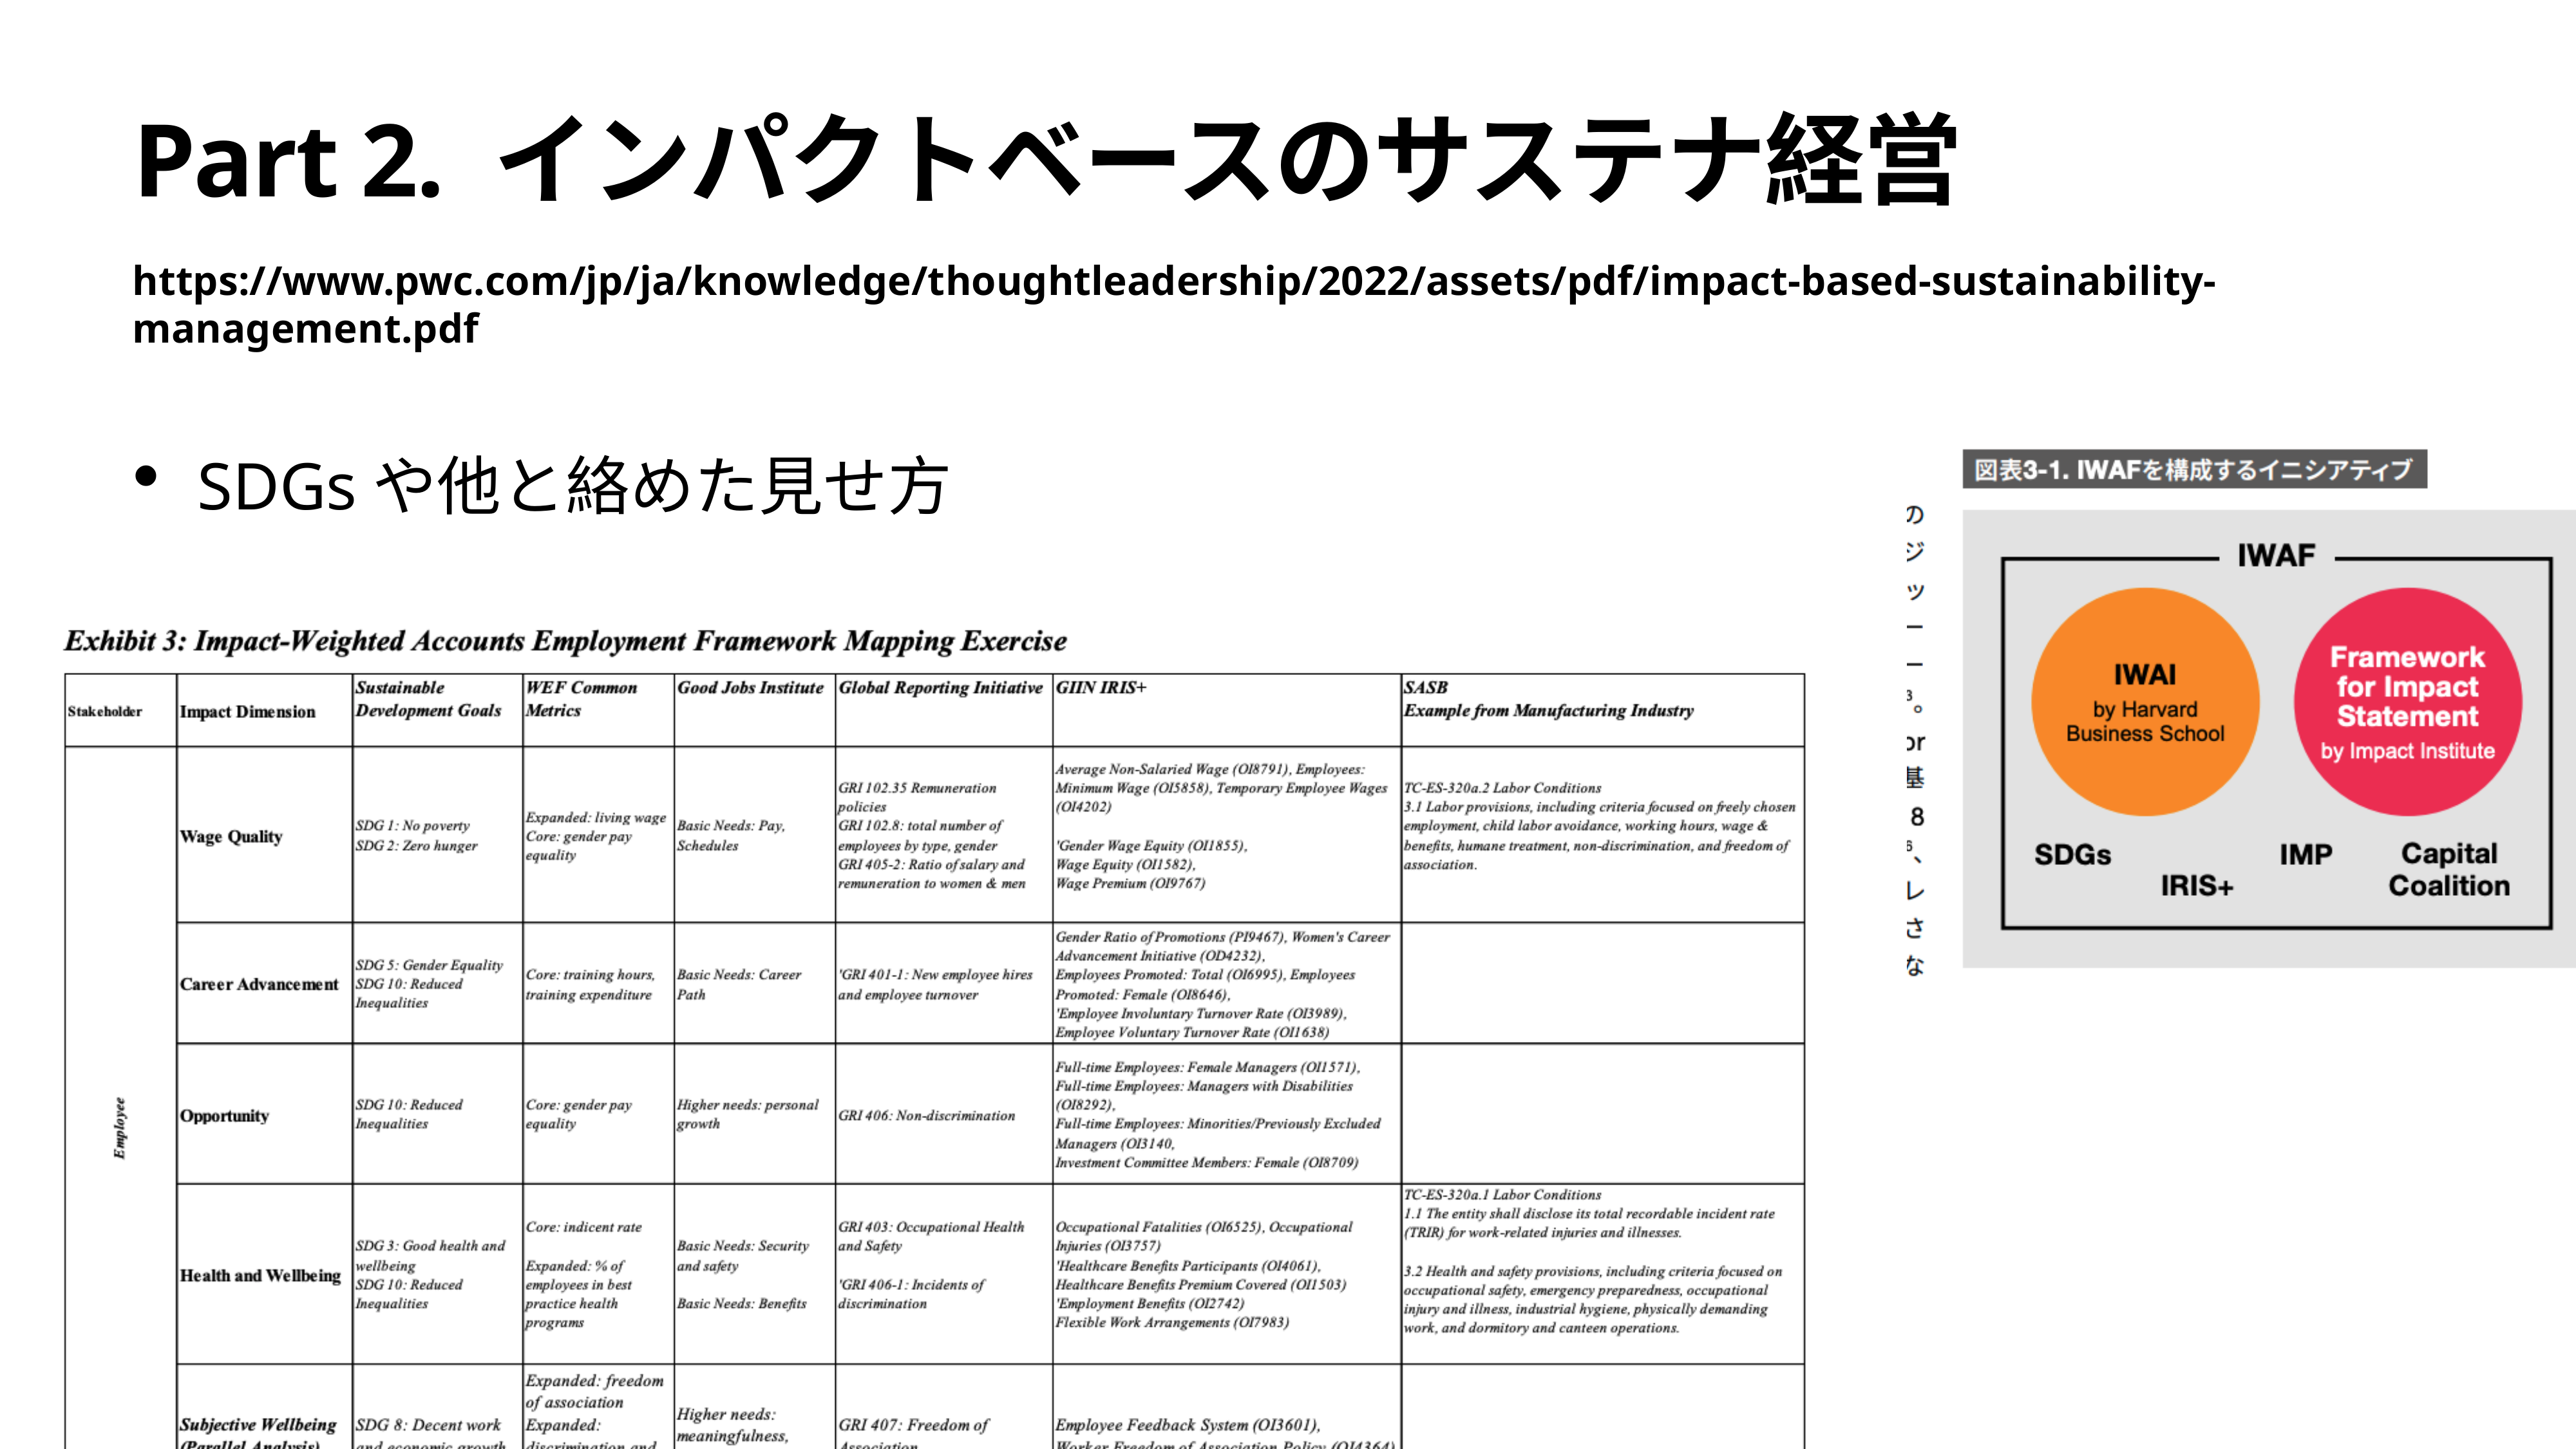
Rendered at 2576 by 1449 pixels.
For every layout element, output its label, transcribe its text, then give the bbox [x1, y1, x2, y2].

list https://www.pwc.com/jp/ja/knowledge/thoughtleadership/2022/assets/pdf/impact-based-sustainability-management.pdf [127, 250, 2449, 350]
title Part 2. インパクトベースのサステナ経営 [127, 113, 2449, 250]
picture [23, 612, 1841, 1449]
picture [1907, 428, 2576, 1021]
list SDGsや他と絡めた見せ方 [127, 448, 2449, 1321]
